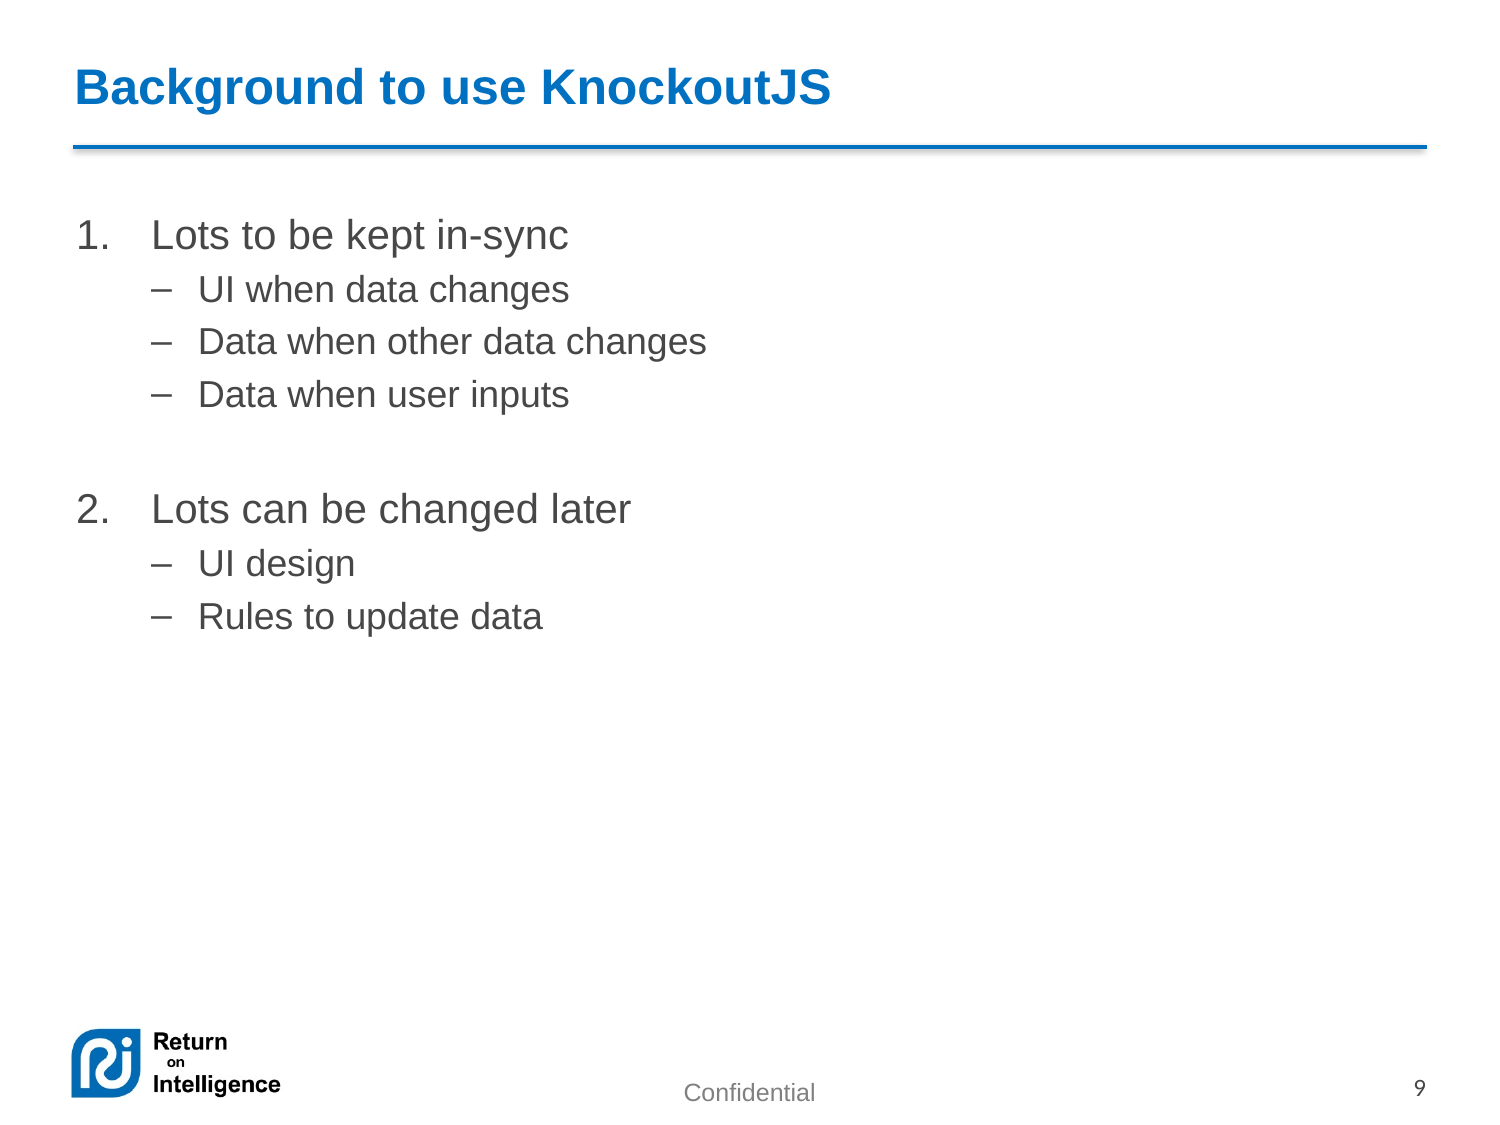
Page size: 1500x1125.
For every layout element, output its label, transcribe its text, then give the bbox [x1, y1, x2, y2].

title Background to use KnockoutJS [59, 2, 1454, 166]
list Lots to be kept in-sync UI when data changes Data when other data changes Data when user inputs Lots can be changed later UI design Rules to update data [61, 199, 1454, 988]
picture [67, 1022, 289, 1098]
